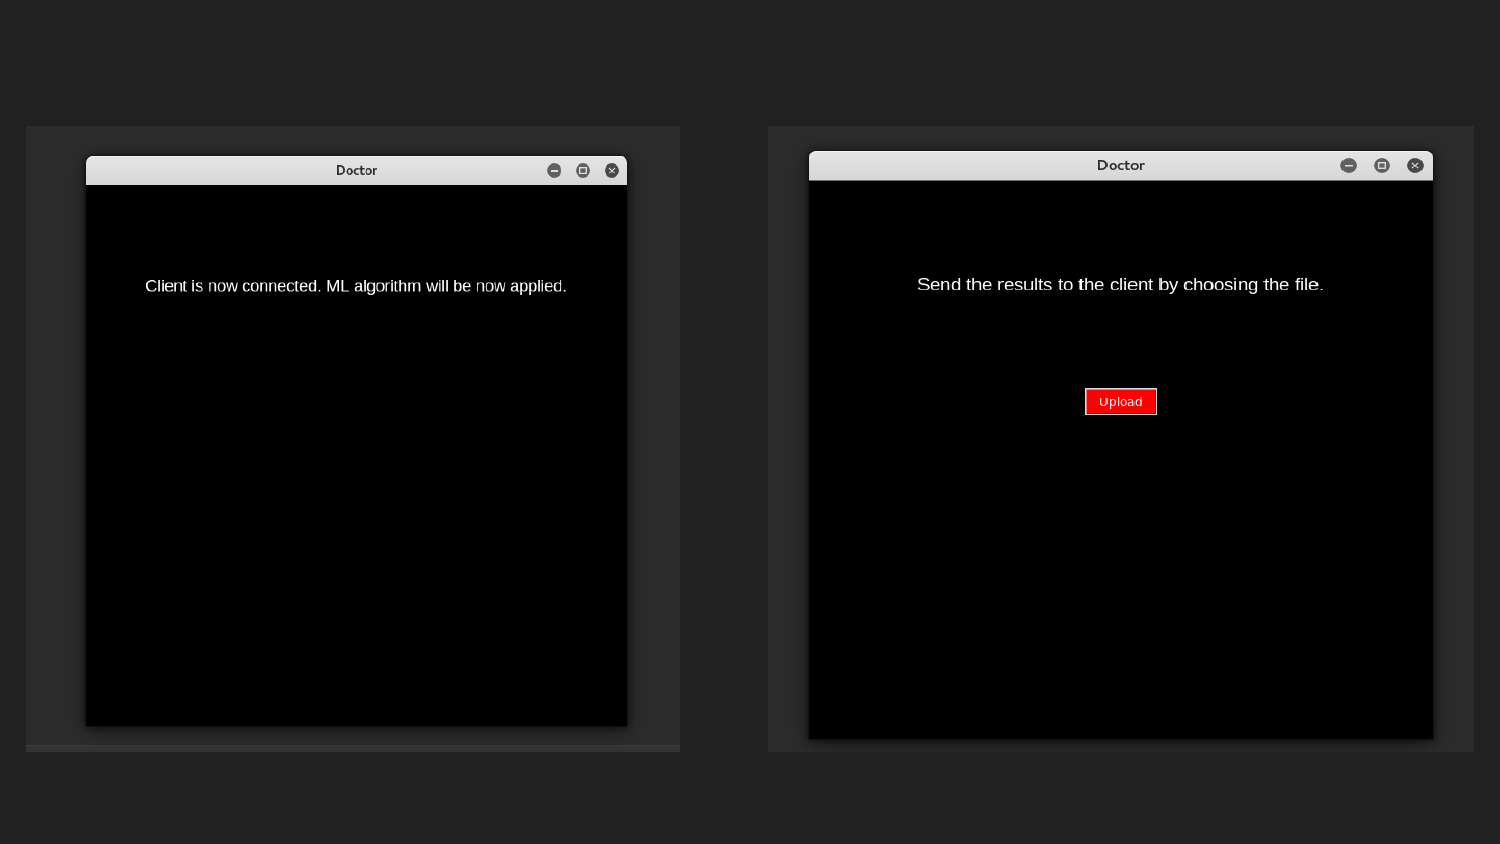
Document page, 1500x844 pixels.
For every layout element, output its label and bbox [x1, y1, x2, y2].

picture [768, 125, 1475, 752]
picture [26, 125, 681, 752]
